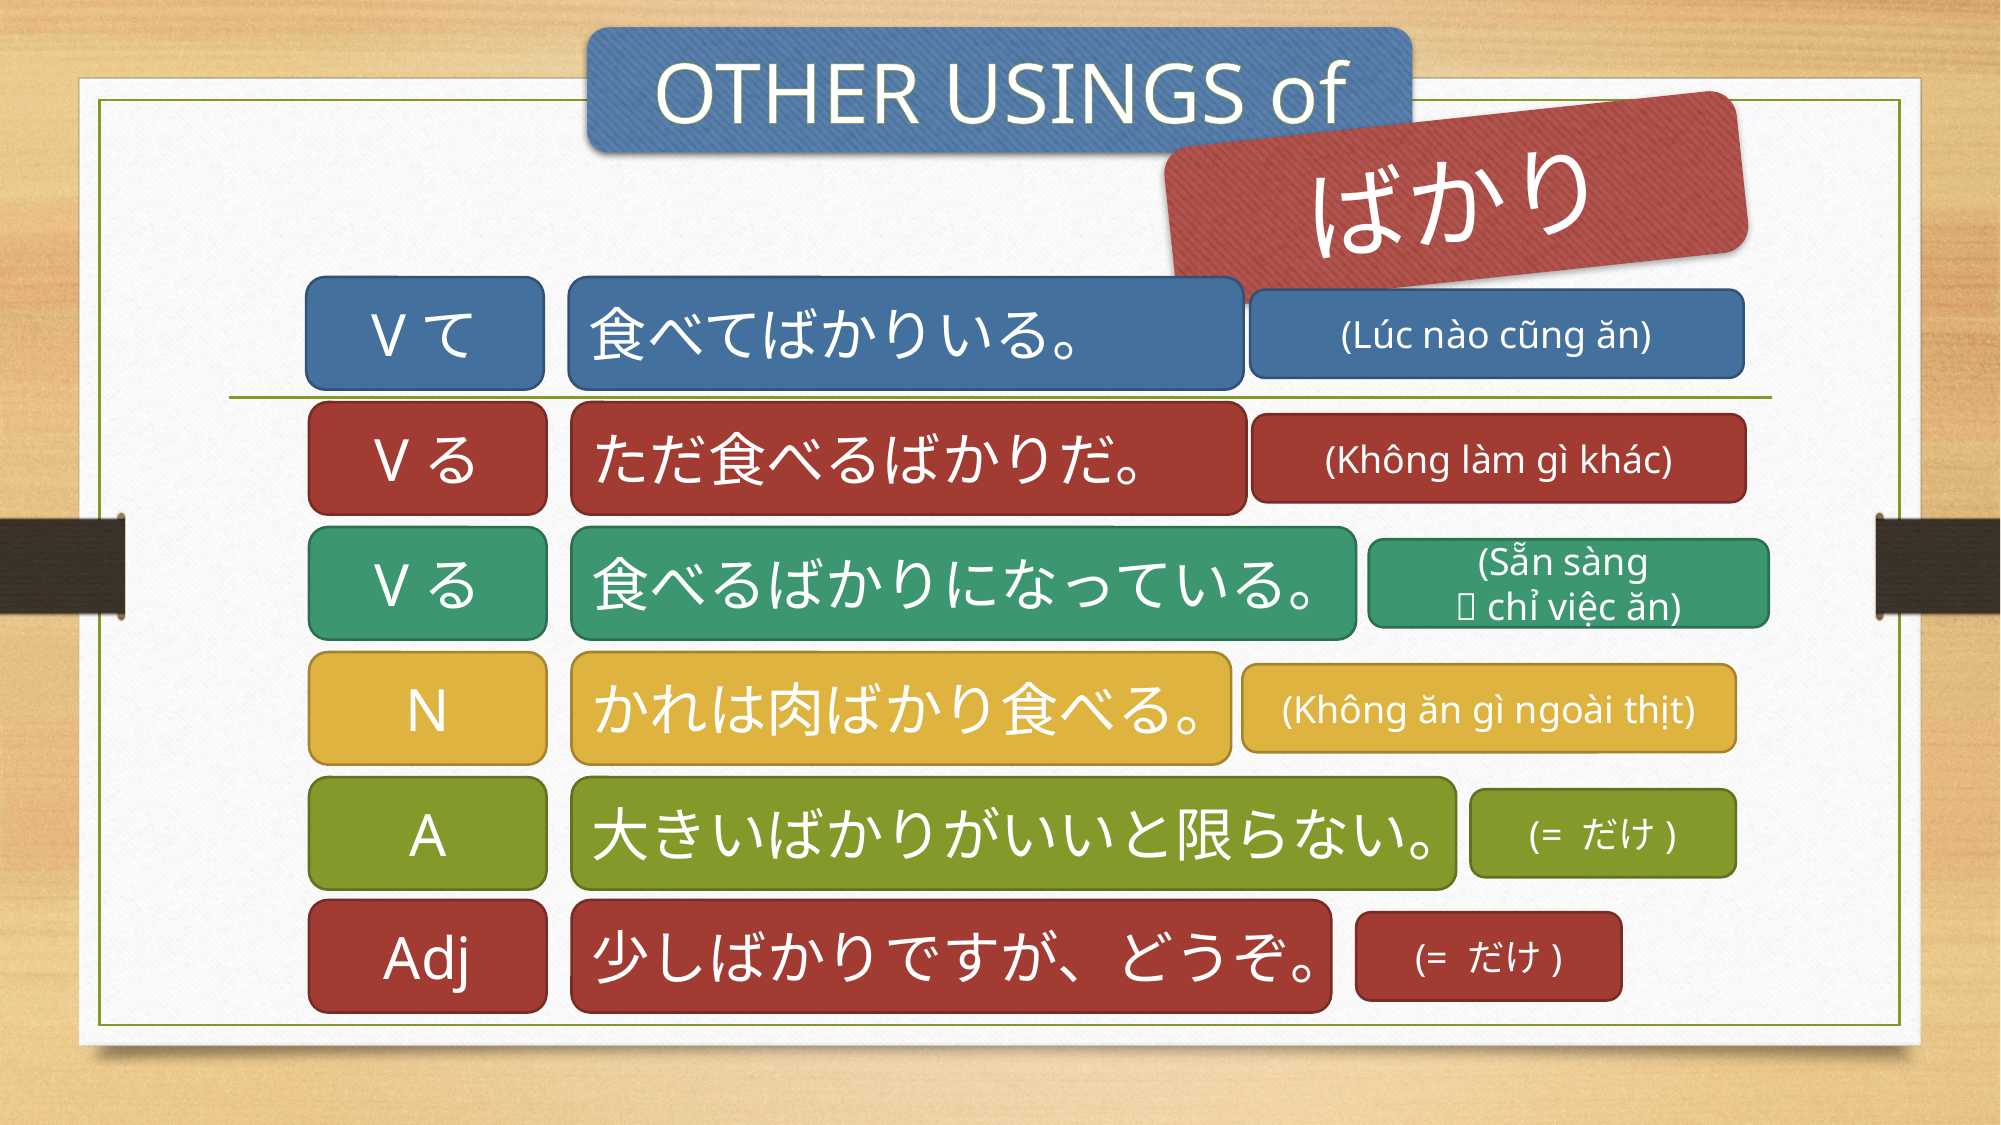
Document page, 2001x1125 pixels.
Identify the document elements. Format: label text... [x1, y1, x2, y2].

text_box 大きいばかりがいいと限らない。 [570, 775, 1458, 891]
text_box A [307, 775, 548, 891]
text_box (Không ăn gì ngoài thịt) [1241, 662, 1738, 754]
text_box N [307, 650, 548, 766]
text_box ただ食べるばかりだ。 [570, 400, 1248, 516]
text_box Adj [307, 898, 548, 1014]
text_box Vる [307, 400, 548, 516]
picture [0, 0, 2001, 1125]
text_box (= だけ) [1354, 910, 1623, 1002]
text_box (= だけ) [1469, 787, 1738, 879]
text_box 食べるばかりになっている。 [570, 525, 1358, 641]
text_box かれは肉ばかり食べる。 [570, 650, 1233, 766]
text_box OTHER USINGS of [587, 27, 1413, 153]
text_box Vて [304, 275, 546, 391]
text_box 食べてばかりいる。 [567, 275, 1245, 391]
text_box 少しばかりですが、どうぞ。 [570, 898, 1333, 1014]
text_box Vる [307, 525, 548, 641]
text_box (Sẵn sàng  chỉ việc ăn) [1367, 537, 1771, 629]
text_box ばかり [1164, 91, 1749, 304]
text_box (Lúc nào cũng ăn) [1248, 288, 1745, 380]
text_box (Không làm gì khác) [1250, 412, 1748, 504]
